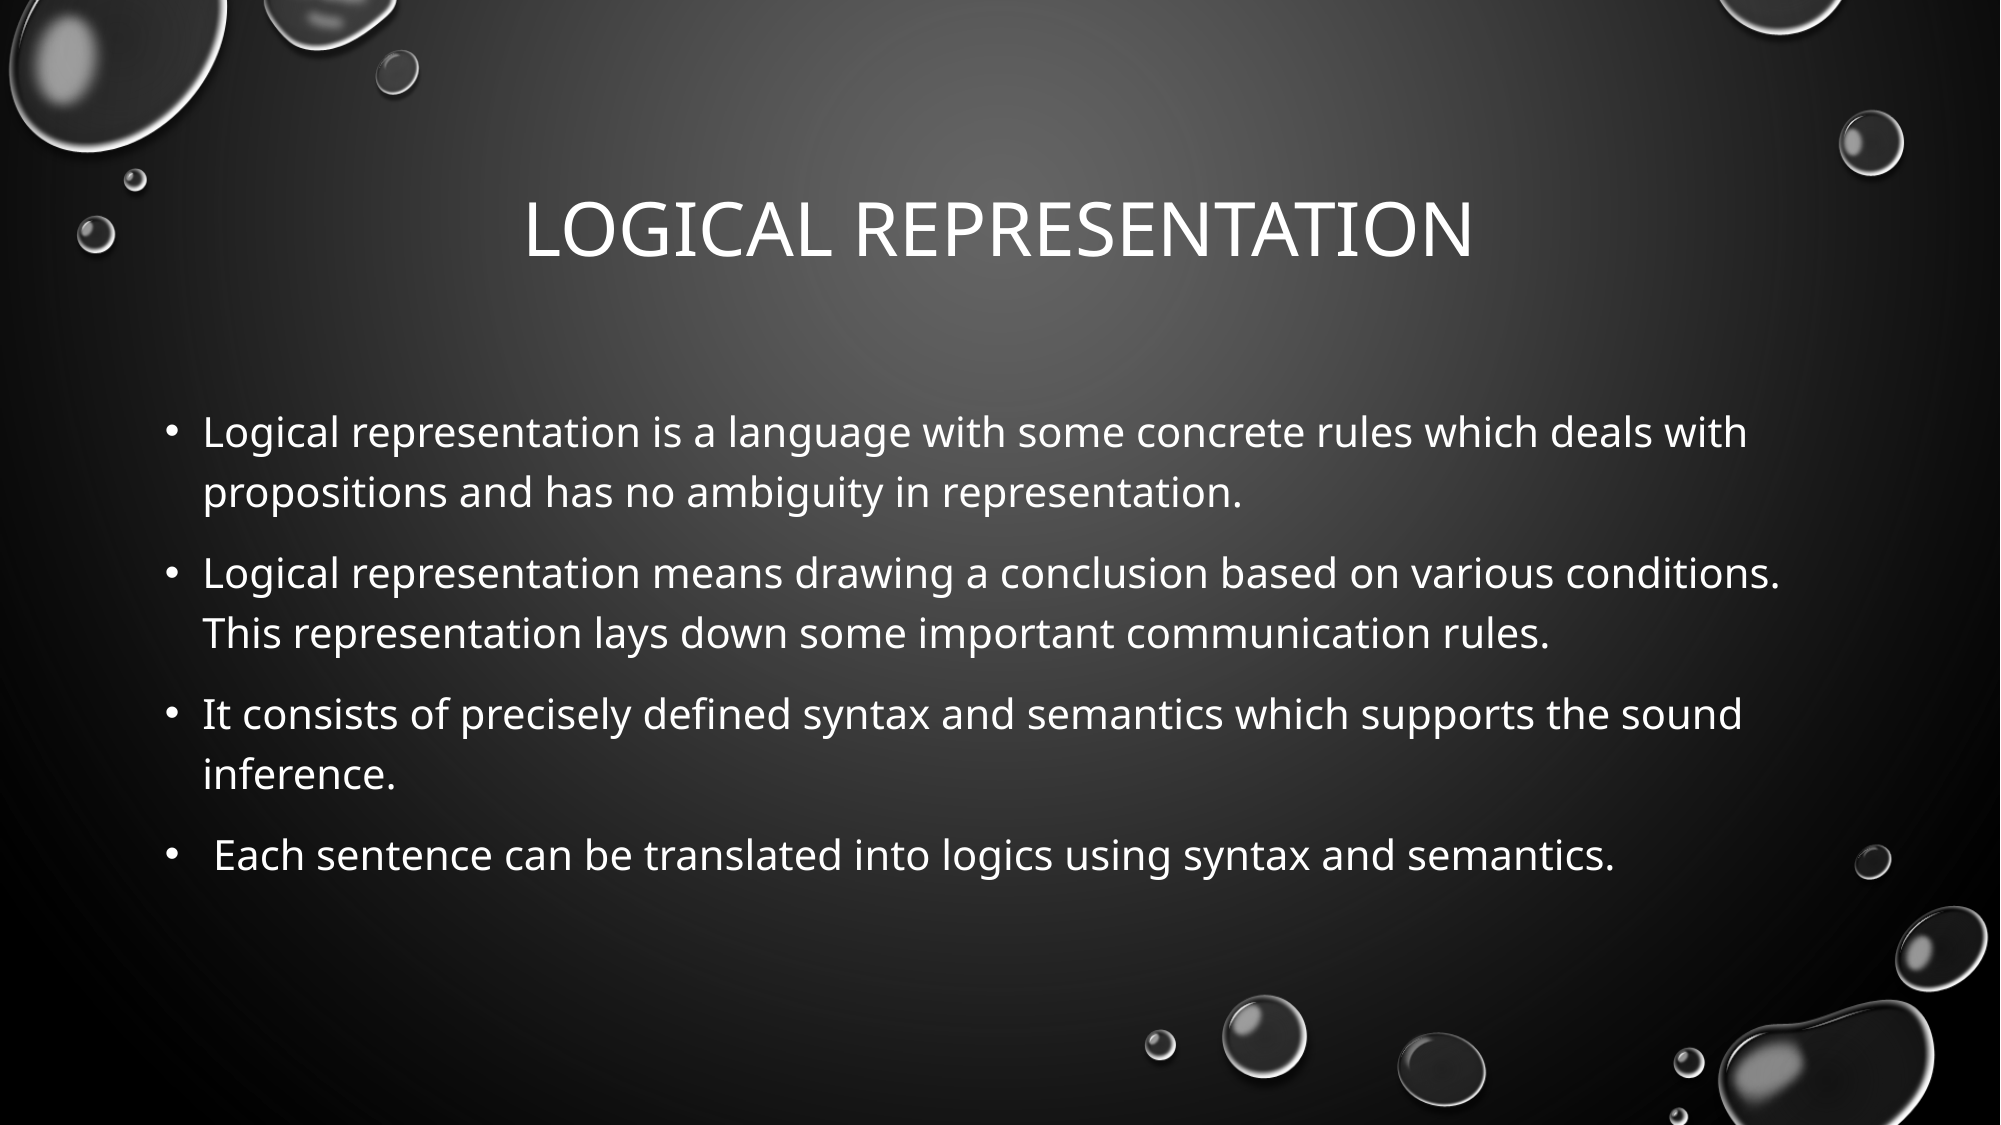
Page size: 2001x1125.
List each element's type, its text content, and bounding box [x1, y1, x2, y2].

list Logical representation is a language with some concrete rules which deals with propositions and has no ambiguity in representation. Logical representation means drawing a conclusion based on various conditions. This representation lays down some important communication rules. It consists of precisely defined syntax and semantics which supports the sound inference. Each sentence can be translated into logics using syntax and semantics. [149, 388, 1850, 950]
title Logical Representation [149, 101, 1851, 364]
picture [0, 0, 2000, 1125]
